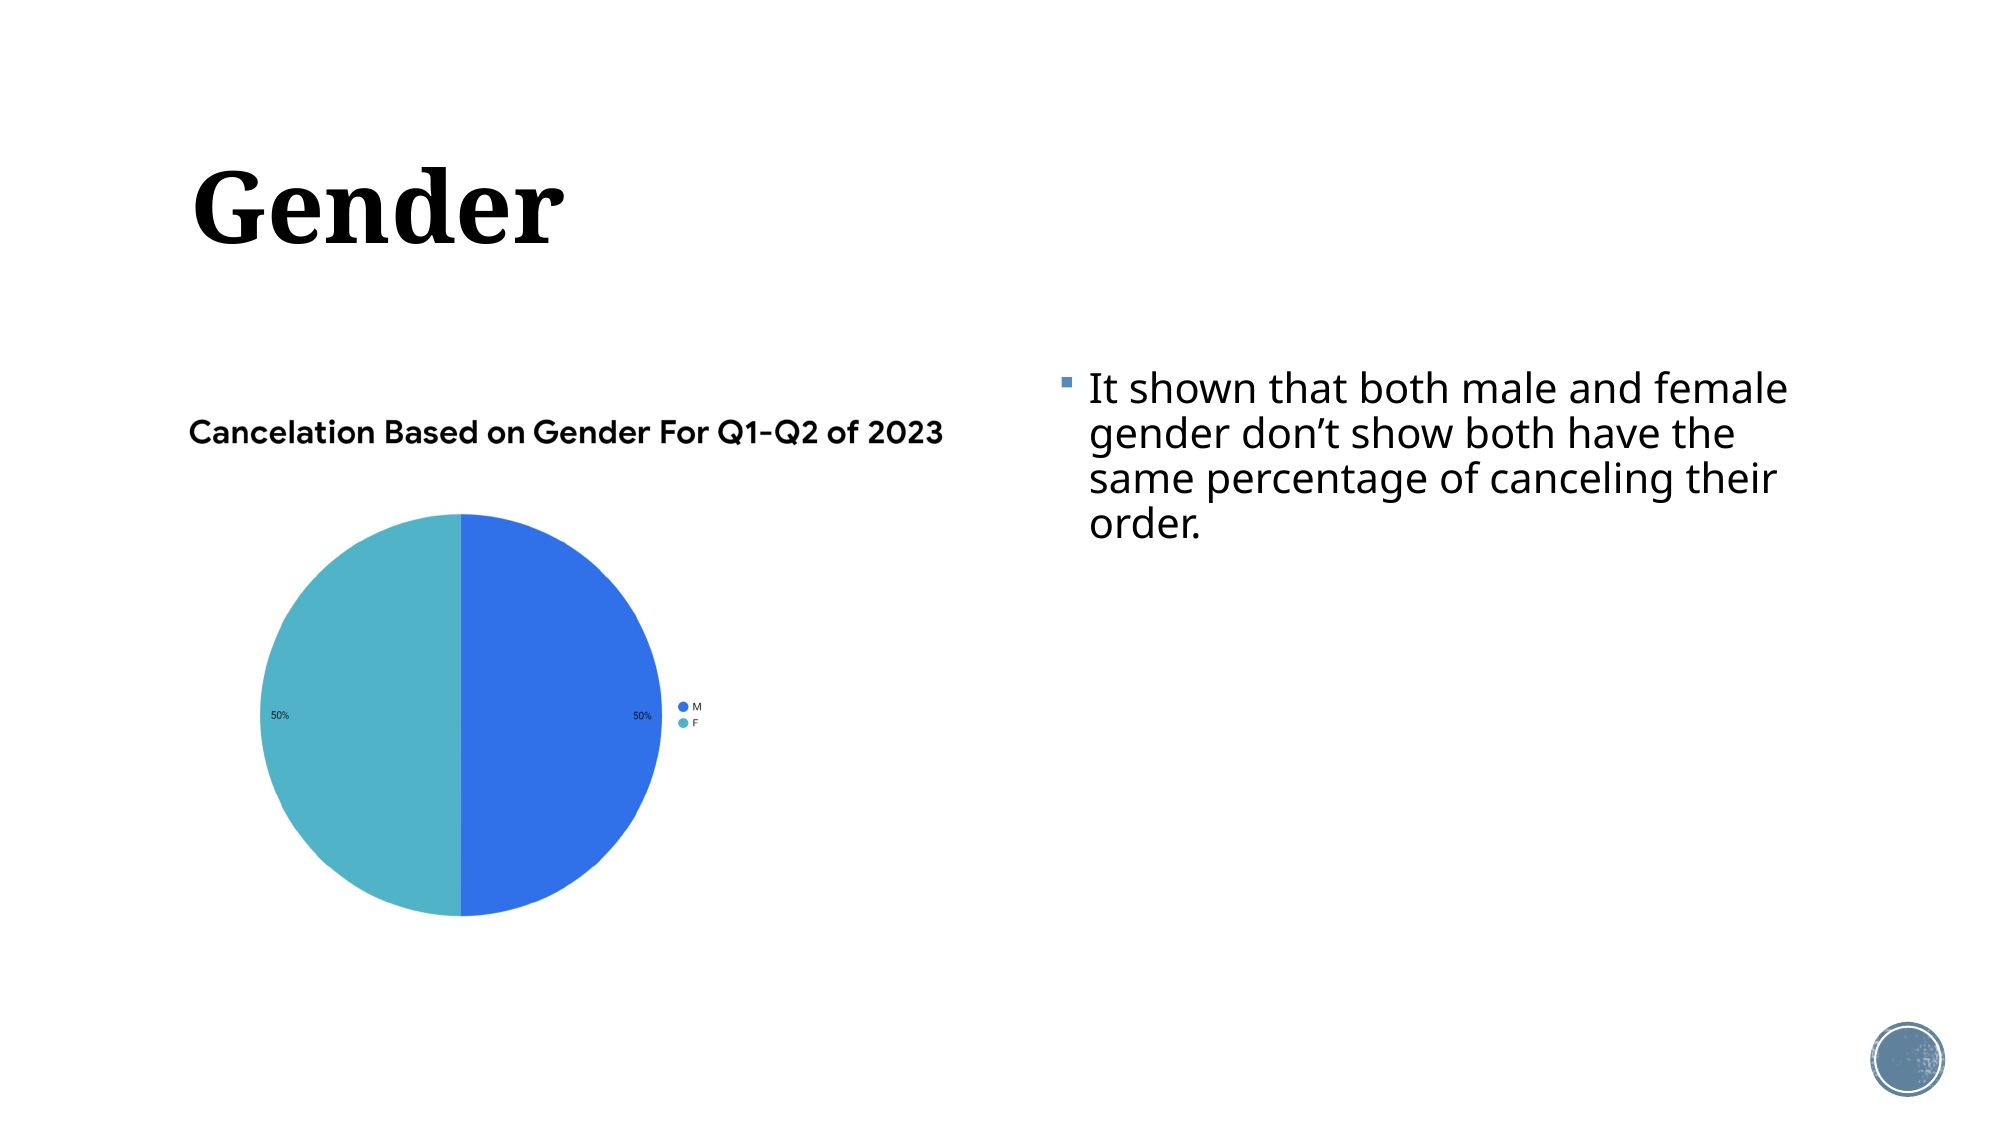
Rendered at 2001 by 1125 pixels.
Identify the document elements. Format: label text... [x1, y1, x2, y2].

list It shown that both male and female gender don’t show both have the same percentage of canceling their order. [1043, 360, 1824, 1013]
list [178, 401, 954, 974]
title Gender [175, 79, 1826, 344]
